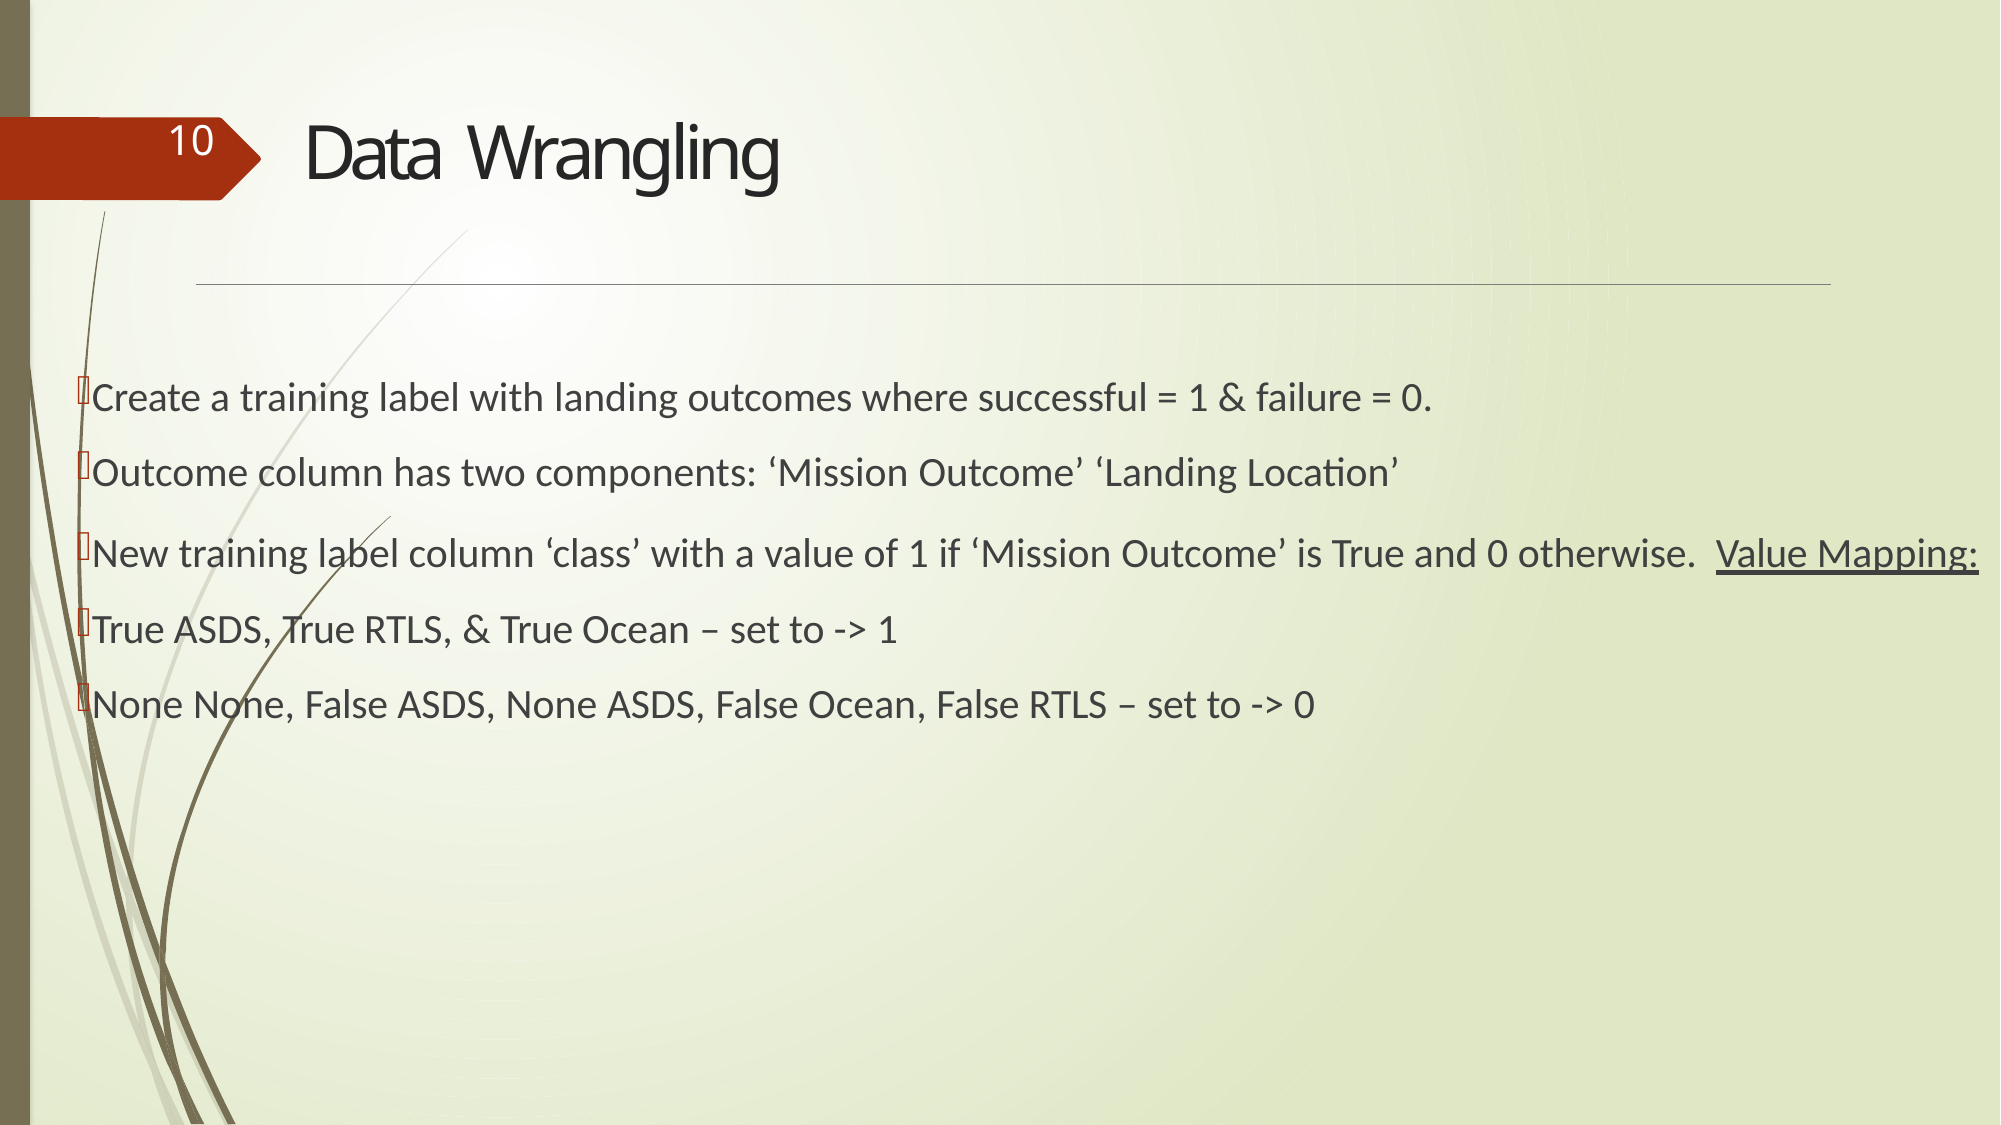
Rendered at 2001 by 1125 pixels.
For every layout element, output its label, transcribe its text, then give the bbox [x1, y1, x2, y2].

list Create a training label with landing outcomes where successful = 1 & failure = 0. Outcome column has two components: ‘Mission Outcome’ ‘Landing Location’ New training label column ‘class’ with a value of 1 if ‘Mission Outcome’ is True and 0 otherwise. Value Mapping: True ASDS, True RTLS, & True Ocean – set to -> 1 None None, False ASDS, None ASDS, False Ocean, False RTLS – set to -> 0 [76, 343, 2000, 1008]
title Data Wrangling [300, 102, 906, 293]
slide_number 10 [87, 0, 216, 486]
